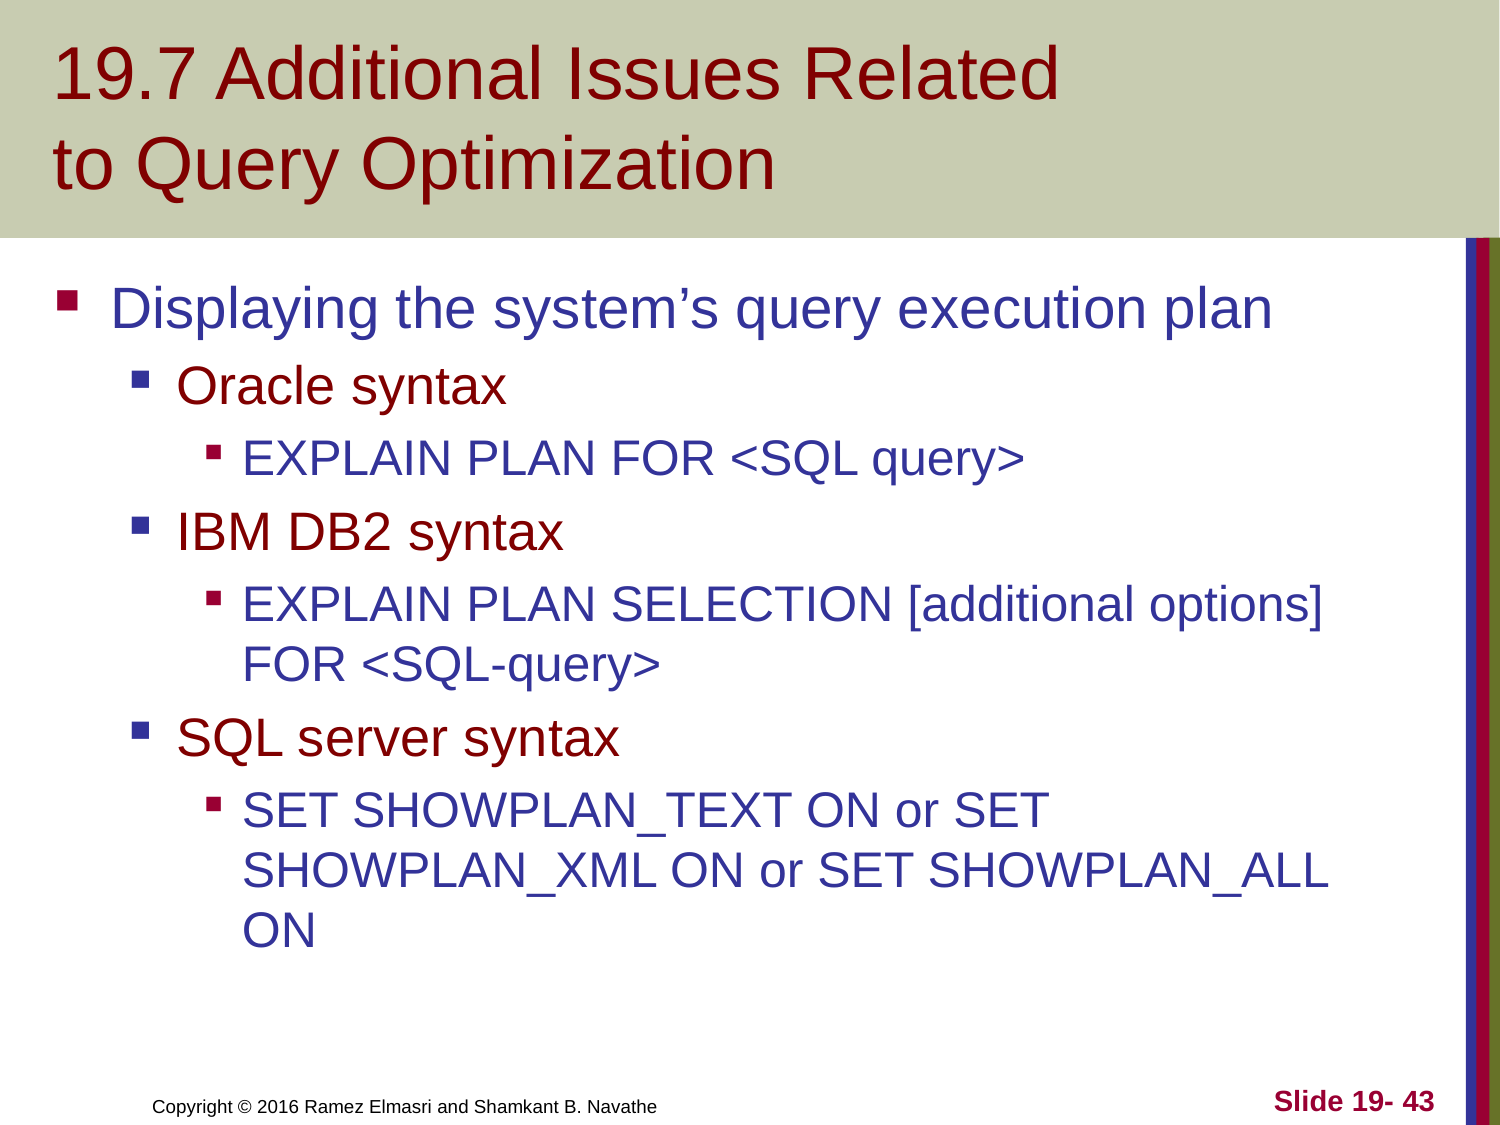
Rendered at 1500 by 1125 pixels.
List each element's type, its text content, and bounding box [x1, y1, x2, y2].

title 19.7 Additional Issues Related to Query Optimization [37, 49, 1317, 213]
list Displaying the system’s query execution plan Oracle syntax EXPLAIN PLAN FOR <SQL query> IBM DB2 syntax EXPLAIN PLAN SELECTION [additional options] FOR <SQL-query> SQL server syntax SET SHOWPLAN_TEXT ON or SET SHOWPLAN_XML ON or SET SHOWPLAN_ALL ON [39, 262, 1400, 1013]
slide_number Slide 19- 43 [1137, 1049, 1451, 1125]
